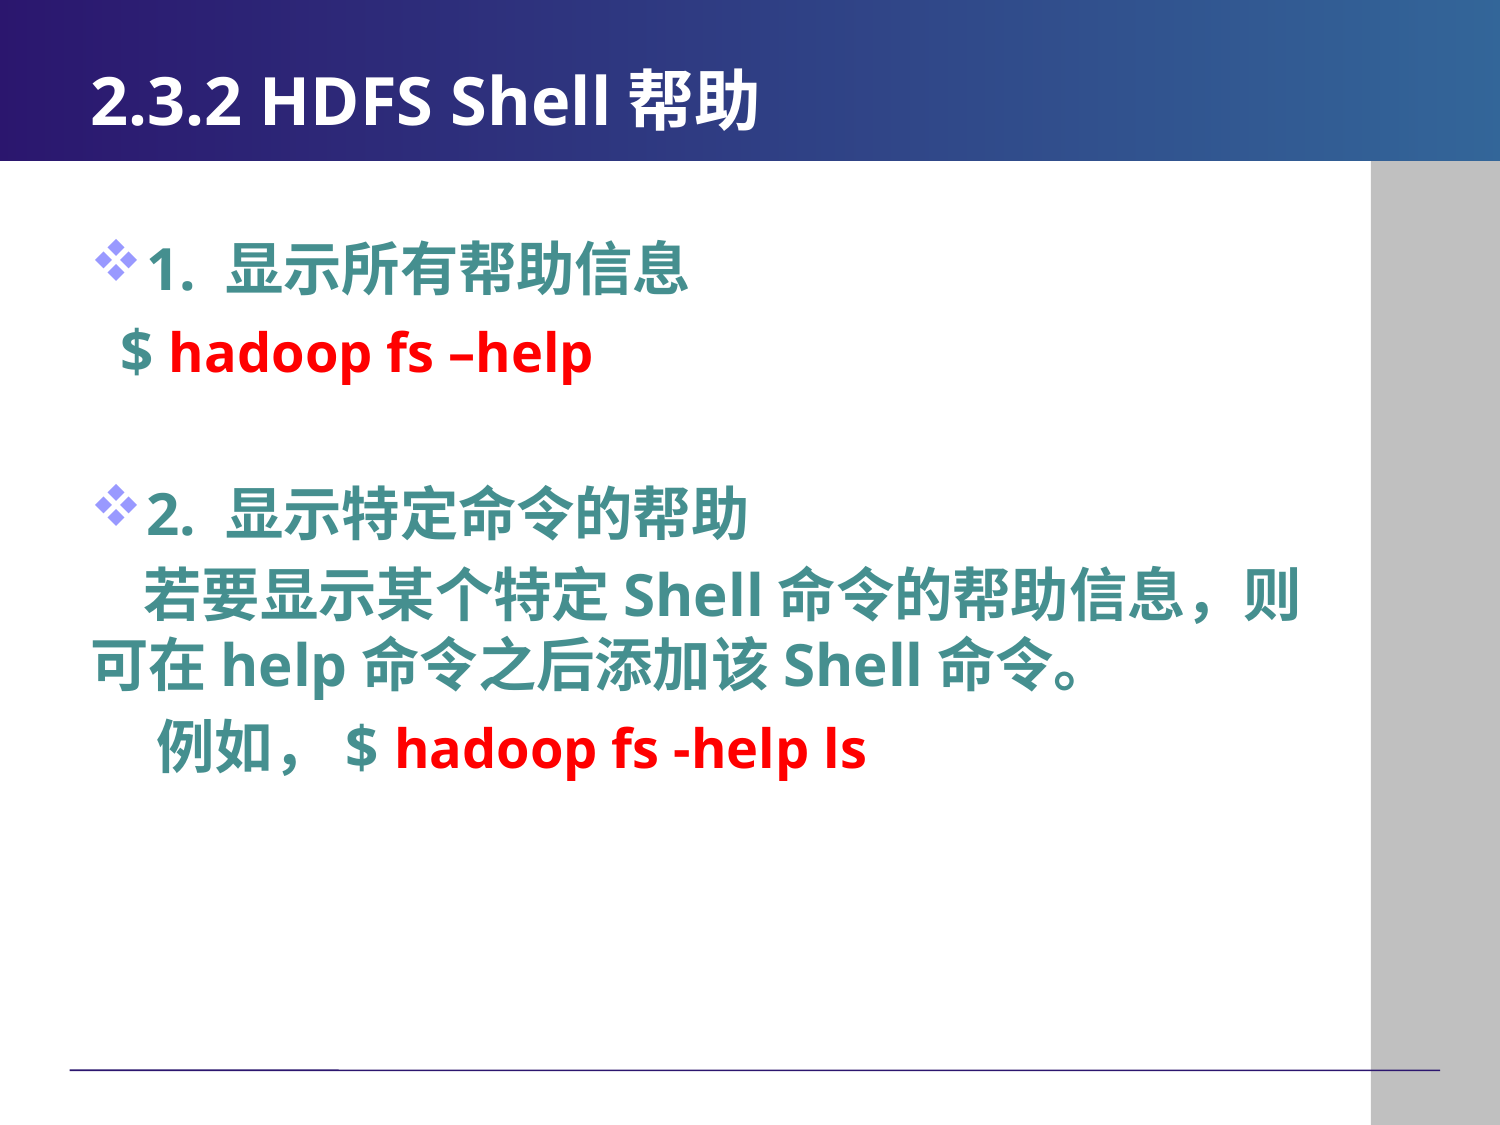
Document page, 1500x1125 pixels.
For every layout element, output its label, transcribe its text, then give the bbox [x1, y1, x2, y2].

list 1. 显示所有帮助信息 $ hadoop fs –help 2. 显示特定命令的帮助 若要显示某个特定Shell命令的帮助信息，则可在help命令之后添加该Shell命令。 例如，$ hadoop fs -help ls [75, 224, 1371, 1038]
title 2.3.2 HDFS Shell帮助 [75, 52, 1371, 145]
